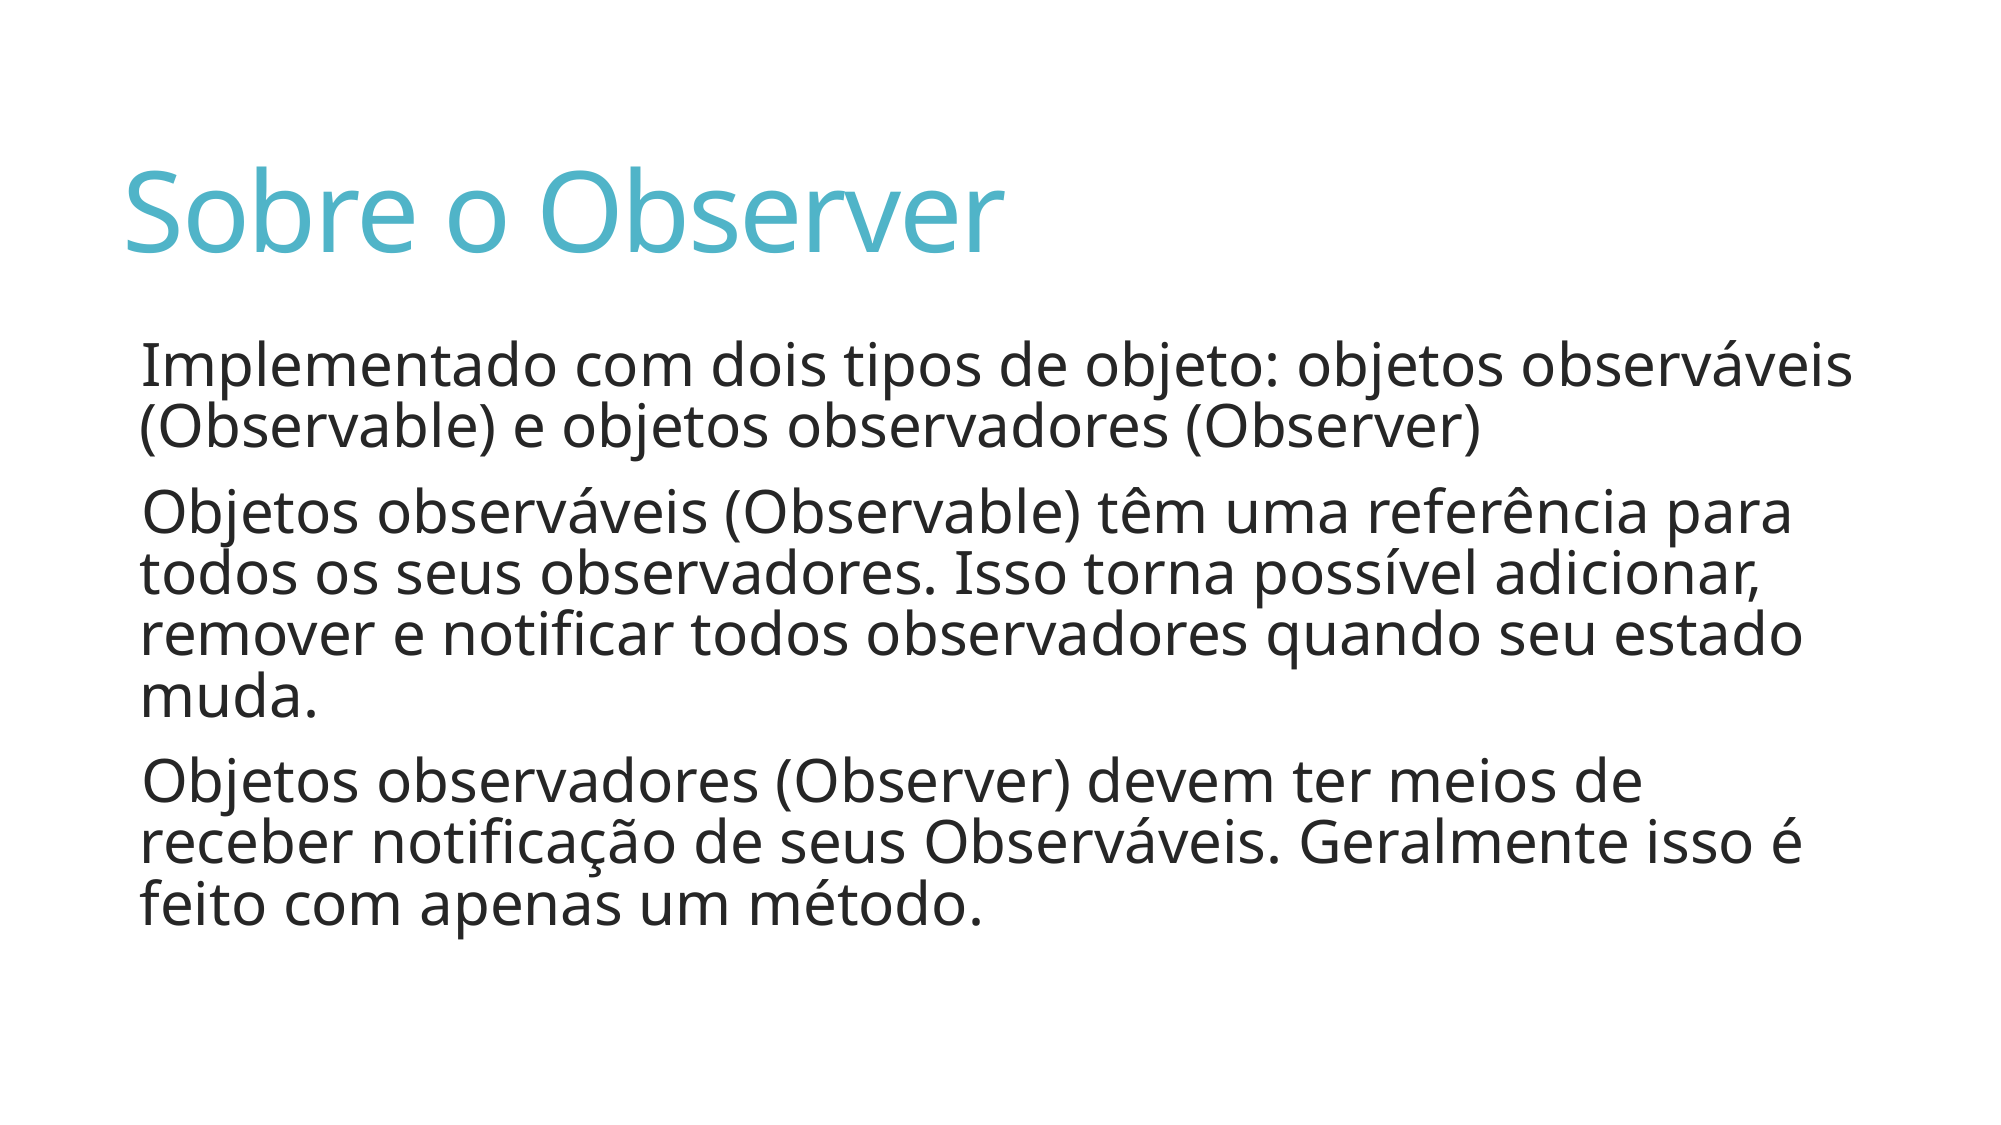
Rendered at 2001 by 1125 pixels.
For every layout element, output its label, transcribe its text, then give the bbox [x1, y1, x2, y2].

title Sobre o Observer [107, 81, 1875, 354]
list Implementado com dois tipos de objeto: objetos observáveis (Observable) e objetos observadores (Observer) Objetos observáveis (Observable) têm uma referência para todos os seus observadores. Isso torna possível adicionar, remover e notificar todos observadores quando seu estado muda. Objetos observadores (Observer) devem ter meios de receber notificação de seus Observáveis. Geralmente isso é feito com apenas um método. [111, 329, 1876, 948]
